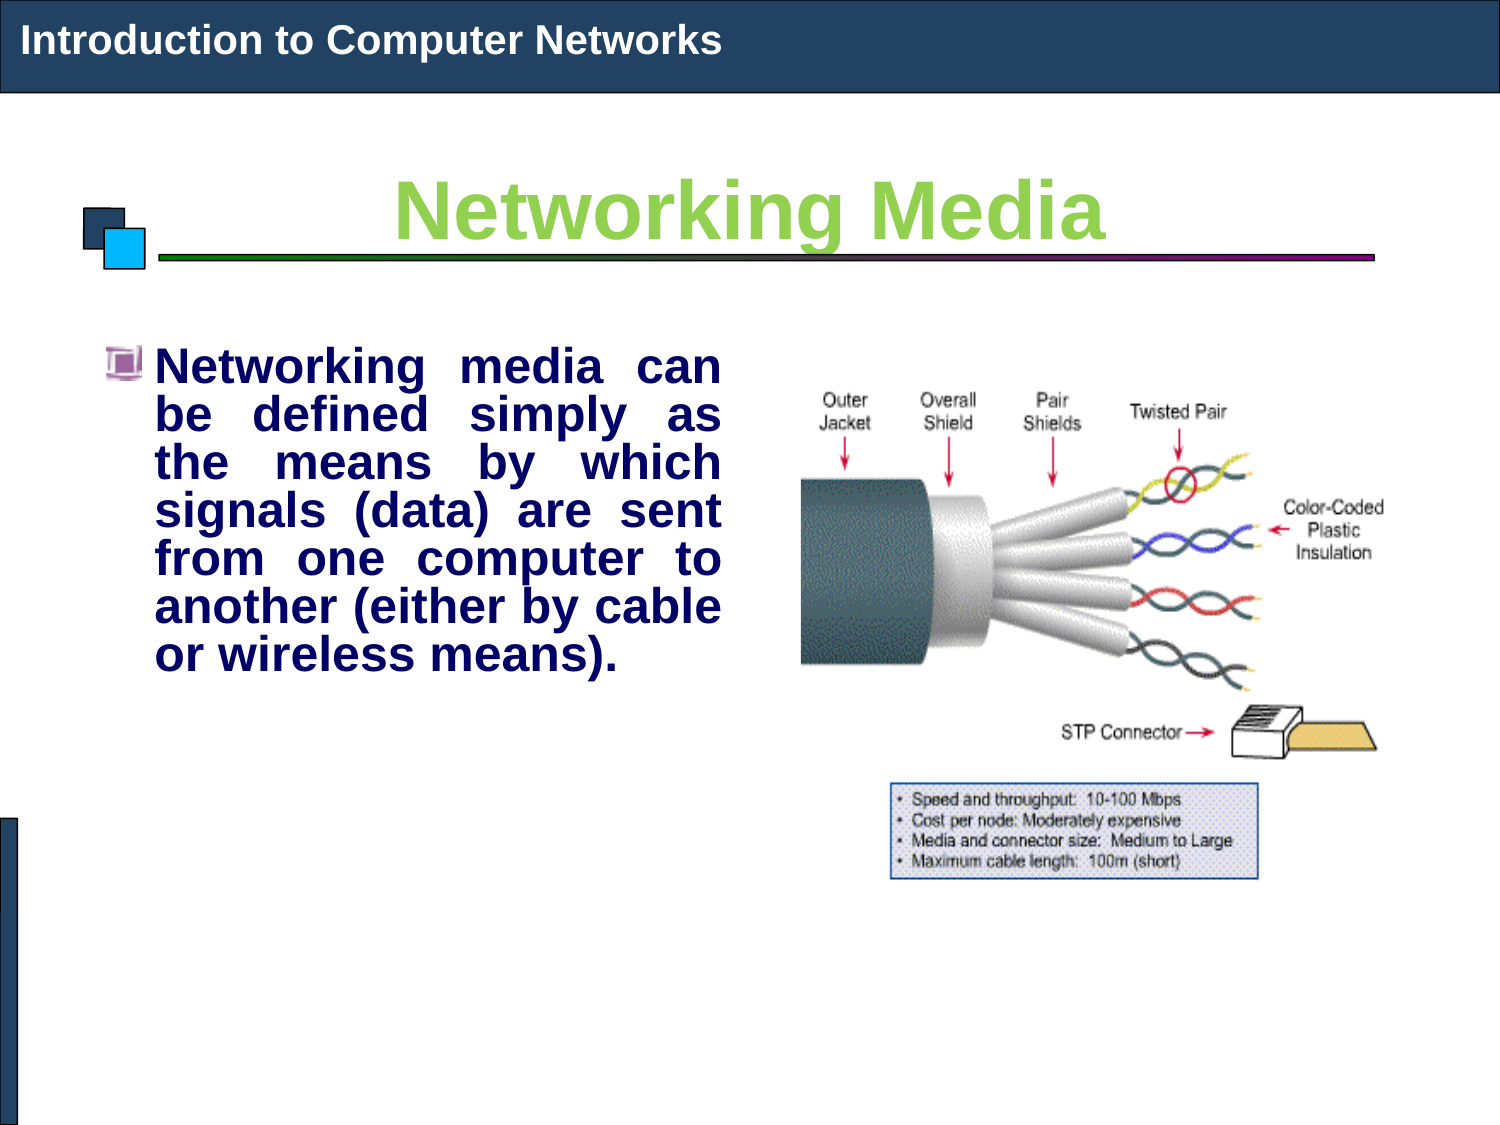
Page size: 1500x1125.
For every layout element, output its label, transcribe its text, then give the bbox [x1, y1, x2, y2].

text_box [159, 254, 1375, 261]
picture [106, 345, 142, 381]
text_box [0, 0, 1500, 93]
text_box Introduction to Computer Networks [20, 17, 975, 65]
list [800, 377, 1387, 890]
list Networking media can be defined simply as the means by which signals (data) are sent from one computer to another (either by cable or wireless means). [75, 262, 738, 1005]
title Networking Media [75, 125, 1425, 288]
text_box [0, 818, 18, 1125]
text_box [83, 208, 125, 249]
text_box [104, 228, 145, 269]
